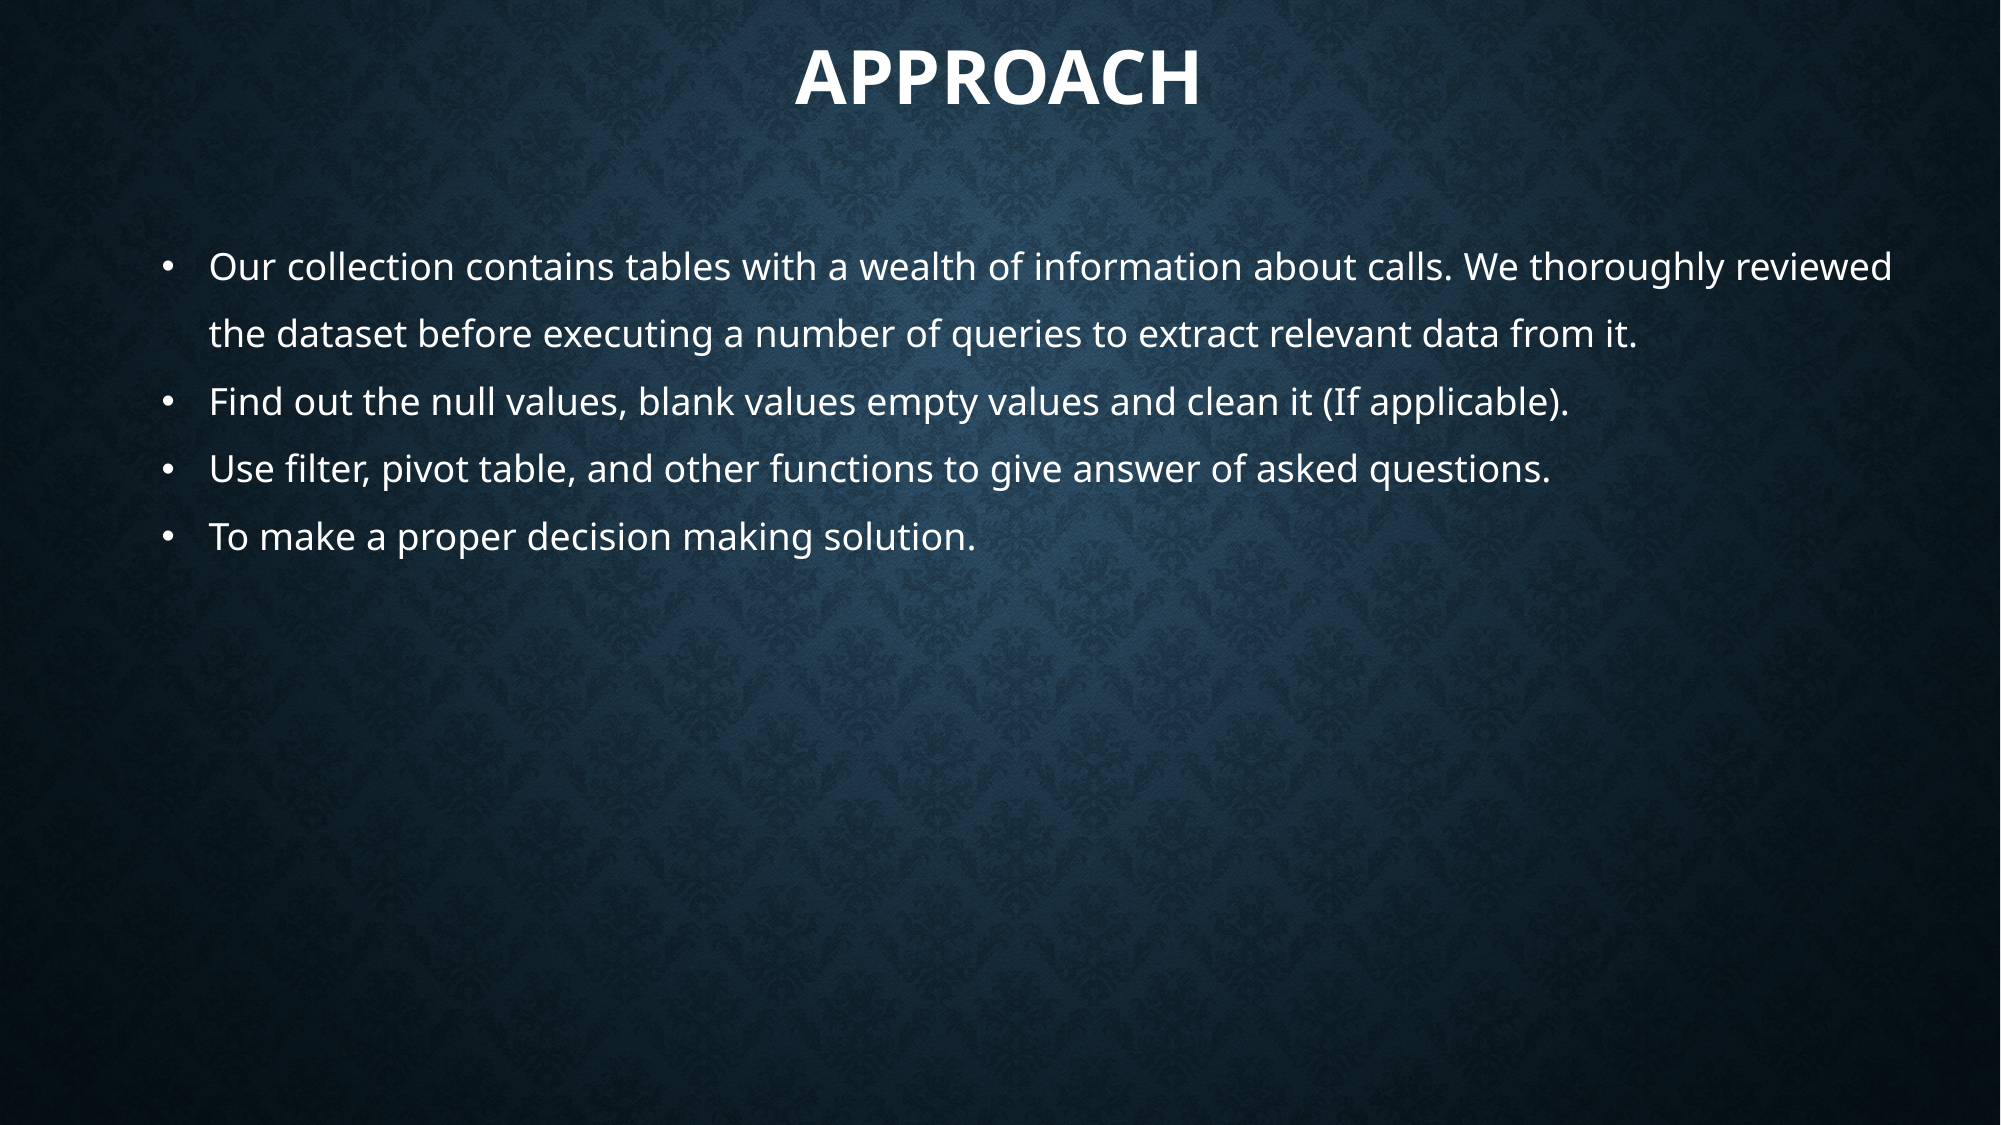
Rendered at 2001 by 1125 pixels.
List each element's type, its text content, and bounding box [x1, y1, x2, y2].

text_box Our collection contains tables with a wealth of information about calls. We thoroughly reviewed the dataset before executing a number of queries to extract relevant data from it. Find out the null values, blank values empty values and clean it (If applicable). Use filter, pivot table, and other functions to give answer of asked questions. To make a proper decision making solution. [146, 213, 1910, 656]
title approach [261, 0, 1739, 128]
